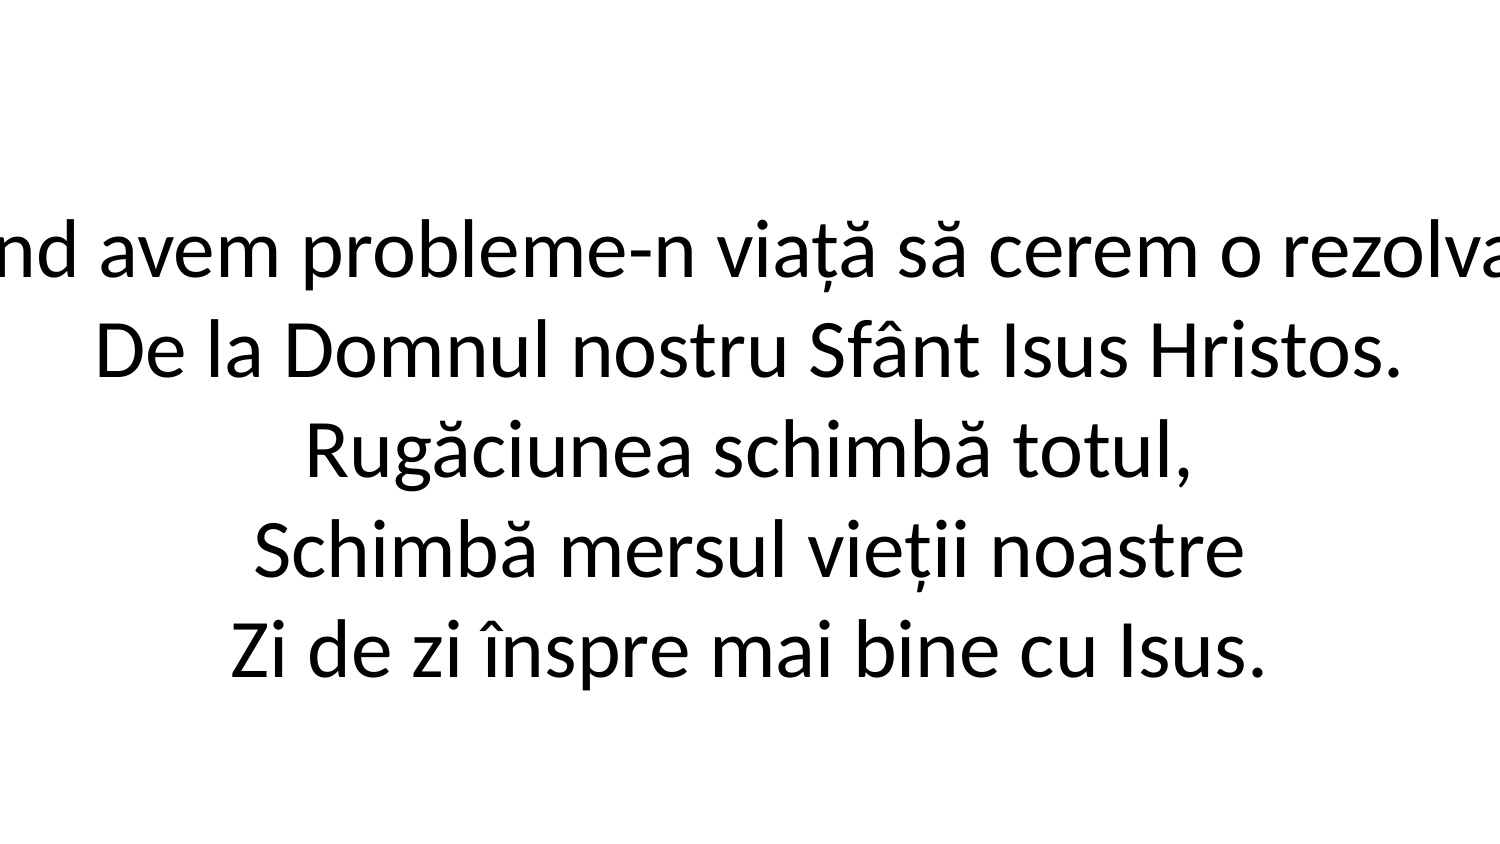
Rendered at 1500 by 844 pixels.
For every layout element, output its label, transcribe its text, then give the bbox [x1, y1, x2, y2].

text_box Când avem probleme-n viață să cerem o rezolvare De la Domnul nostru Sfânt Isus Hristos. Rugăciunea schimbă totul, Schimbă mersul vieții noastre Zi de zi înspre mai bine cu Isus. [0, 142, 1500, 702]
